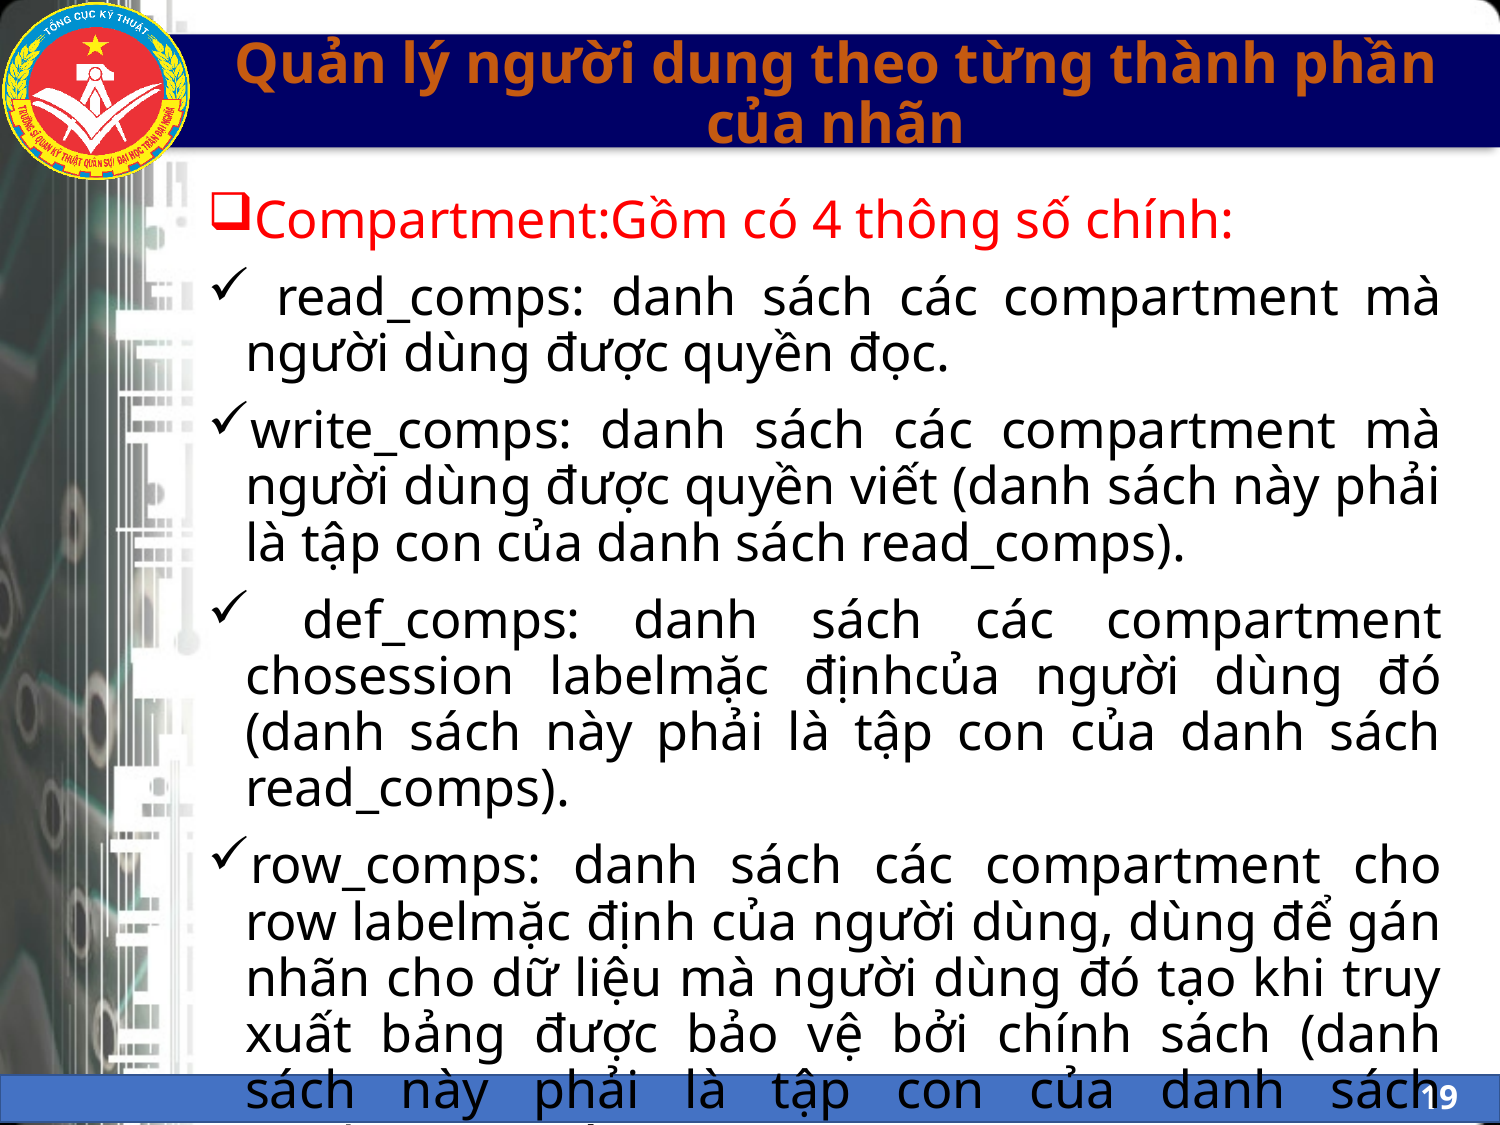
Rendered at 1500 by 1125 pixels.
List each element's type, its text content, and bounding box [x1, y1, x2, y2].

text_box Compartment:Gồm có 4 thông số chính: read_comps: danh sách các compartment mà người dùng được quyền đọc. write_comps: danh sách các compartment mà người dùng được quyền viết (danh sách này phải là tập con của danh sách read_comps). def_comps: danh sách các compartment chosession labelmặc địnhcủa người dùng đó (danh sách này phải là tập con của danh sách read_comps). row_comps: danh sách các compartment cho row labelmặc định của người dùng, dùng để gán nhãn cho dữ liệu mà người dùng đó tạo khi truy xuất bảng được bảo vệ bởi chính sách (danh sách này phải là tập con của danh sách read_comps và write_comps). [192, 185, 1458, 1068]
title Quản lý người dung theo từng thành phần của nhãn [192, 47, 1480, 144]
picture [0, 0, 1500, 1074]
